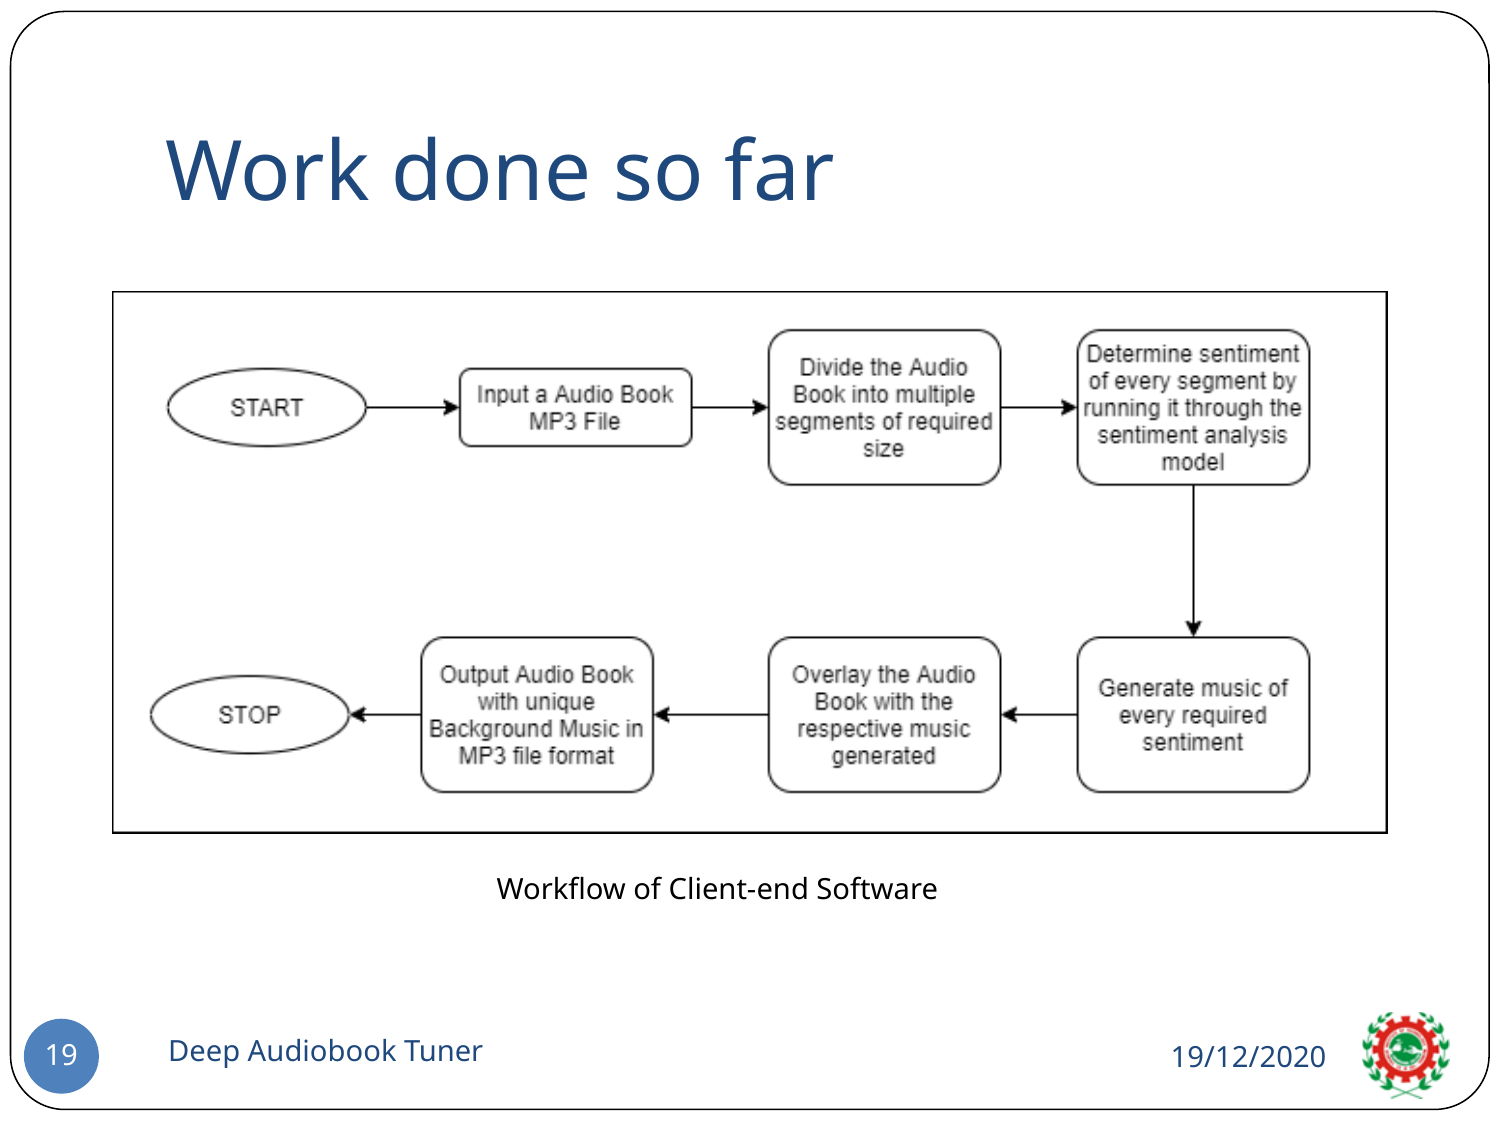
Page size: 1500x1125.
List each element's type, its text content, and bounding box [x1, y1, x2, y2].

picture [1362, 1012, 1451, 1099]
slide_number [1029, 1017, 1342, 1096]
picture [112, 291, 1388, 834]
footer Deep Audiobook Tuner [153, 1012, 804, 1088]
text_box Workflow of Client-end Software [481, 855, 1019, 931]
title Work done so far [150, 45, 1425, 233]
slide_number ‹#› [23, 1018, 99, 1094]
